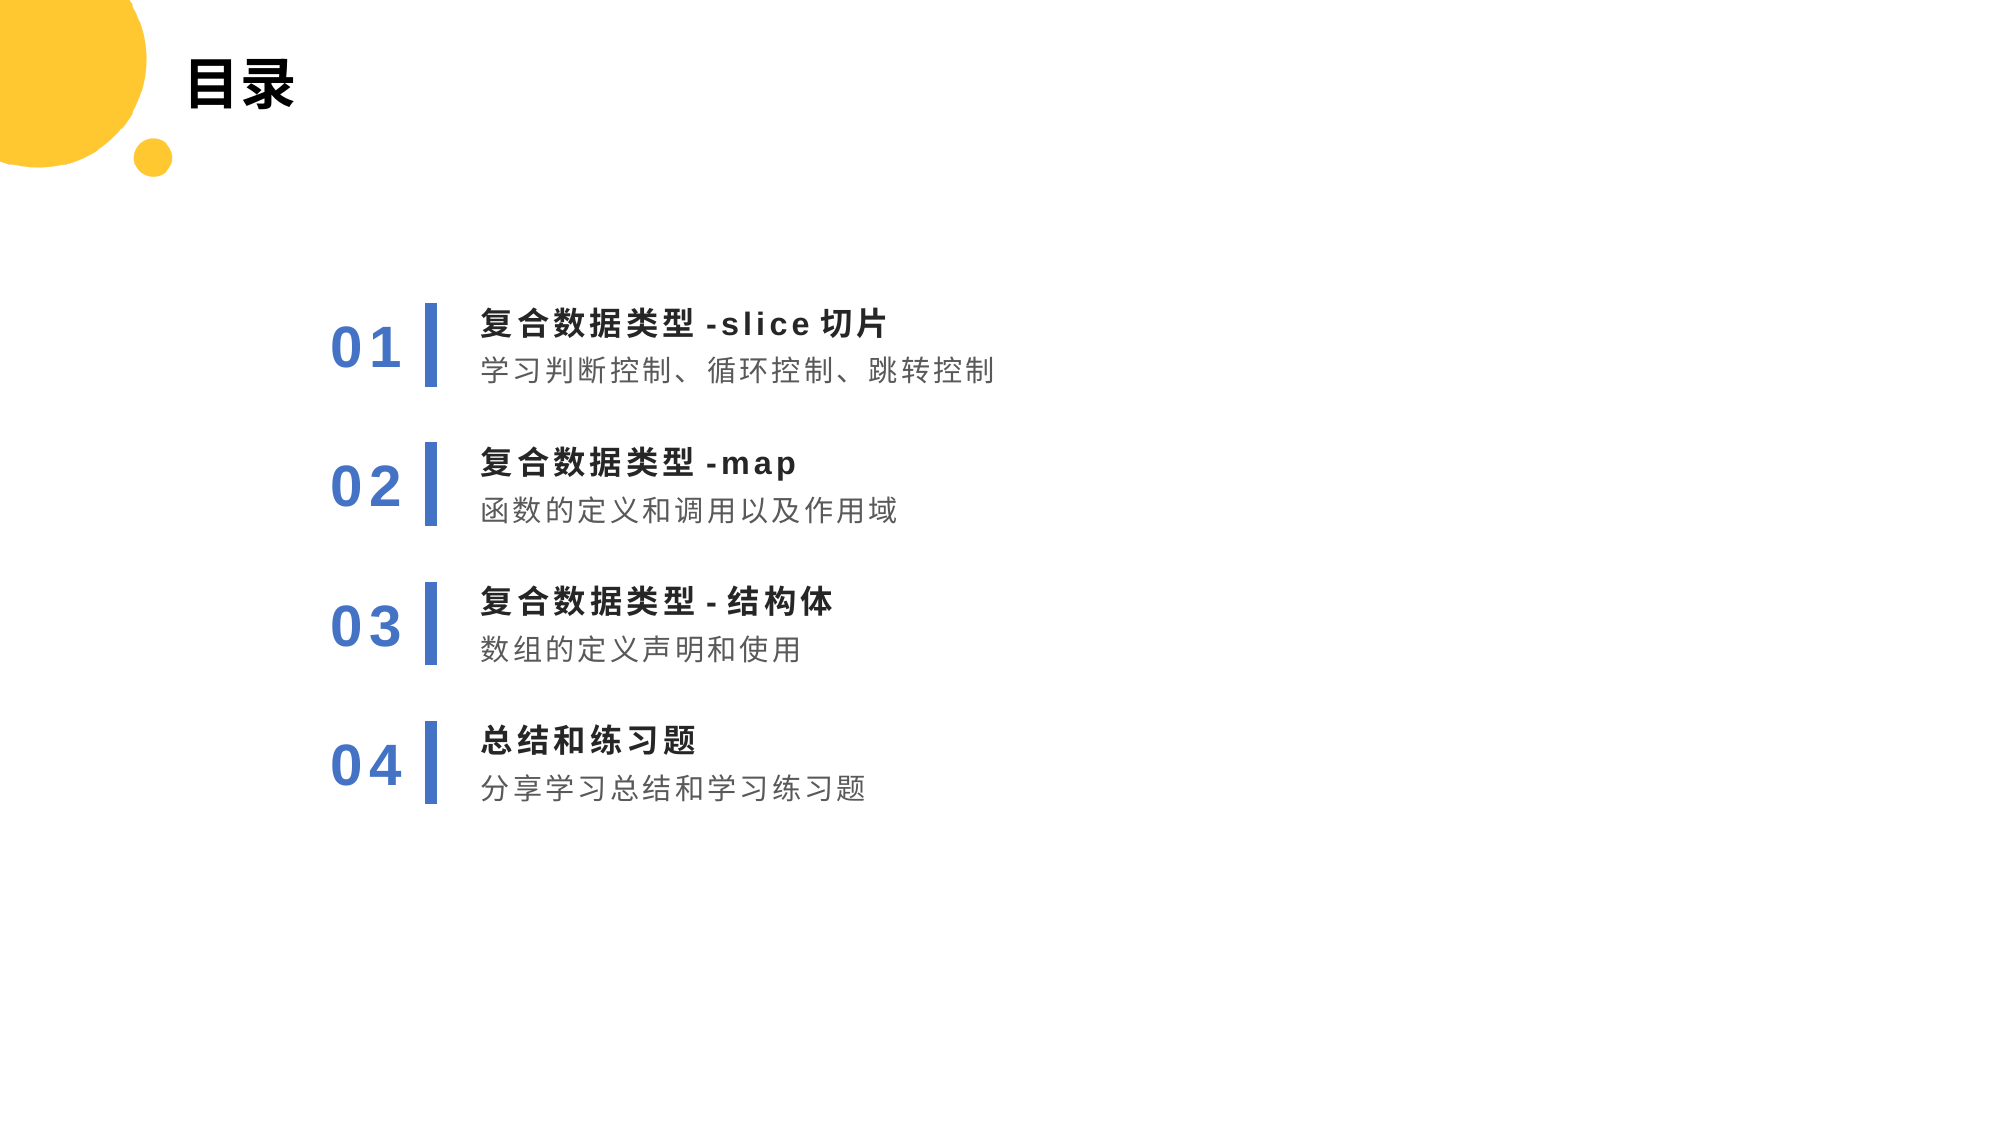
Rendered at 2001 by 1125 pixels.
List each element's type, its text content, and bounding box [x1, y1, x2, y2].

text_box 总结和练习题 [465, 705, 1030, 760]
text_box 复合数据类型-map [465, 426, 1030, 481]
text_box 学习判断控制、循环控制、跳转控制 [465, 345, 1030, 403]
text_box 02 [307, 441, 425, 527]
text_box 03 [307, 580, 425, 667]
text_box 分享学习总结和学习练习题 [465, 763, 1030, 821]
text_box 函数的定义和调用以及作用域 [465, 484, 1030, 542]
title 目录 [163, 39, 1889, 134]
text_box 01 [307, 302, 425, 388]
text_box 数组的定义声明和使用 [465, 623, 1030, 682]
text_box 复合数据类型-slice切片 [465, 287, 1030, 342]
text_box 复合数据类型-结构体 [465, 565, 1030, 621]
text_box 04 [307, 719, 425, 806]
